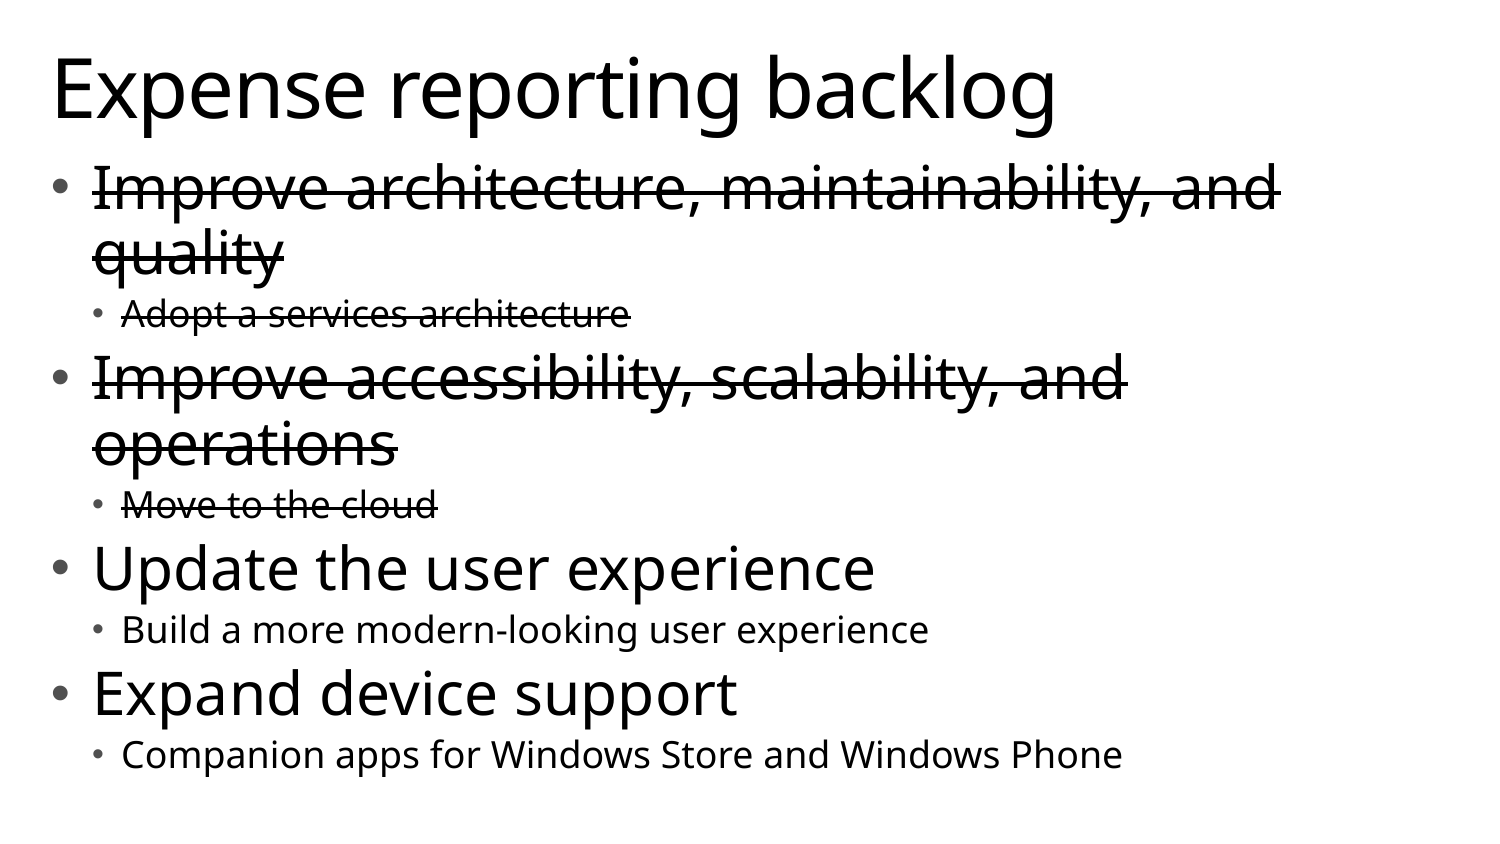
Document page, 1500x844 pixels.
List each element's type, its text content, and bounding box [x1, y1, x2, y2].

list Improve architecture, maintainability, and quality Adopt a services architecture Improve accessibility, scalability, and operations Move to the cloud Update the user experience Build a more modern-looking user experience Expand device support Companion apps for Windows Store and Windows Phone [33, 147, 1467, 676]
title Expense reporting backlog [33, 35, 1468, 147]
